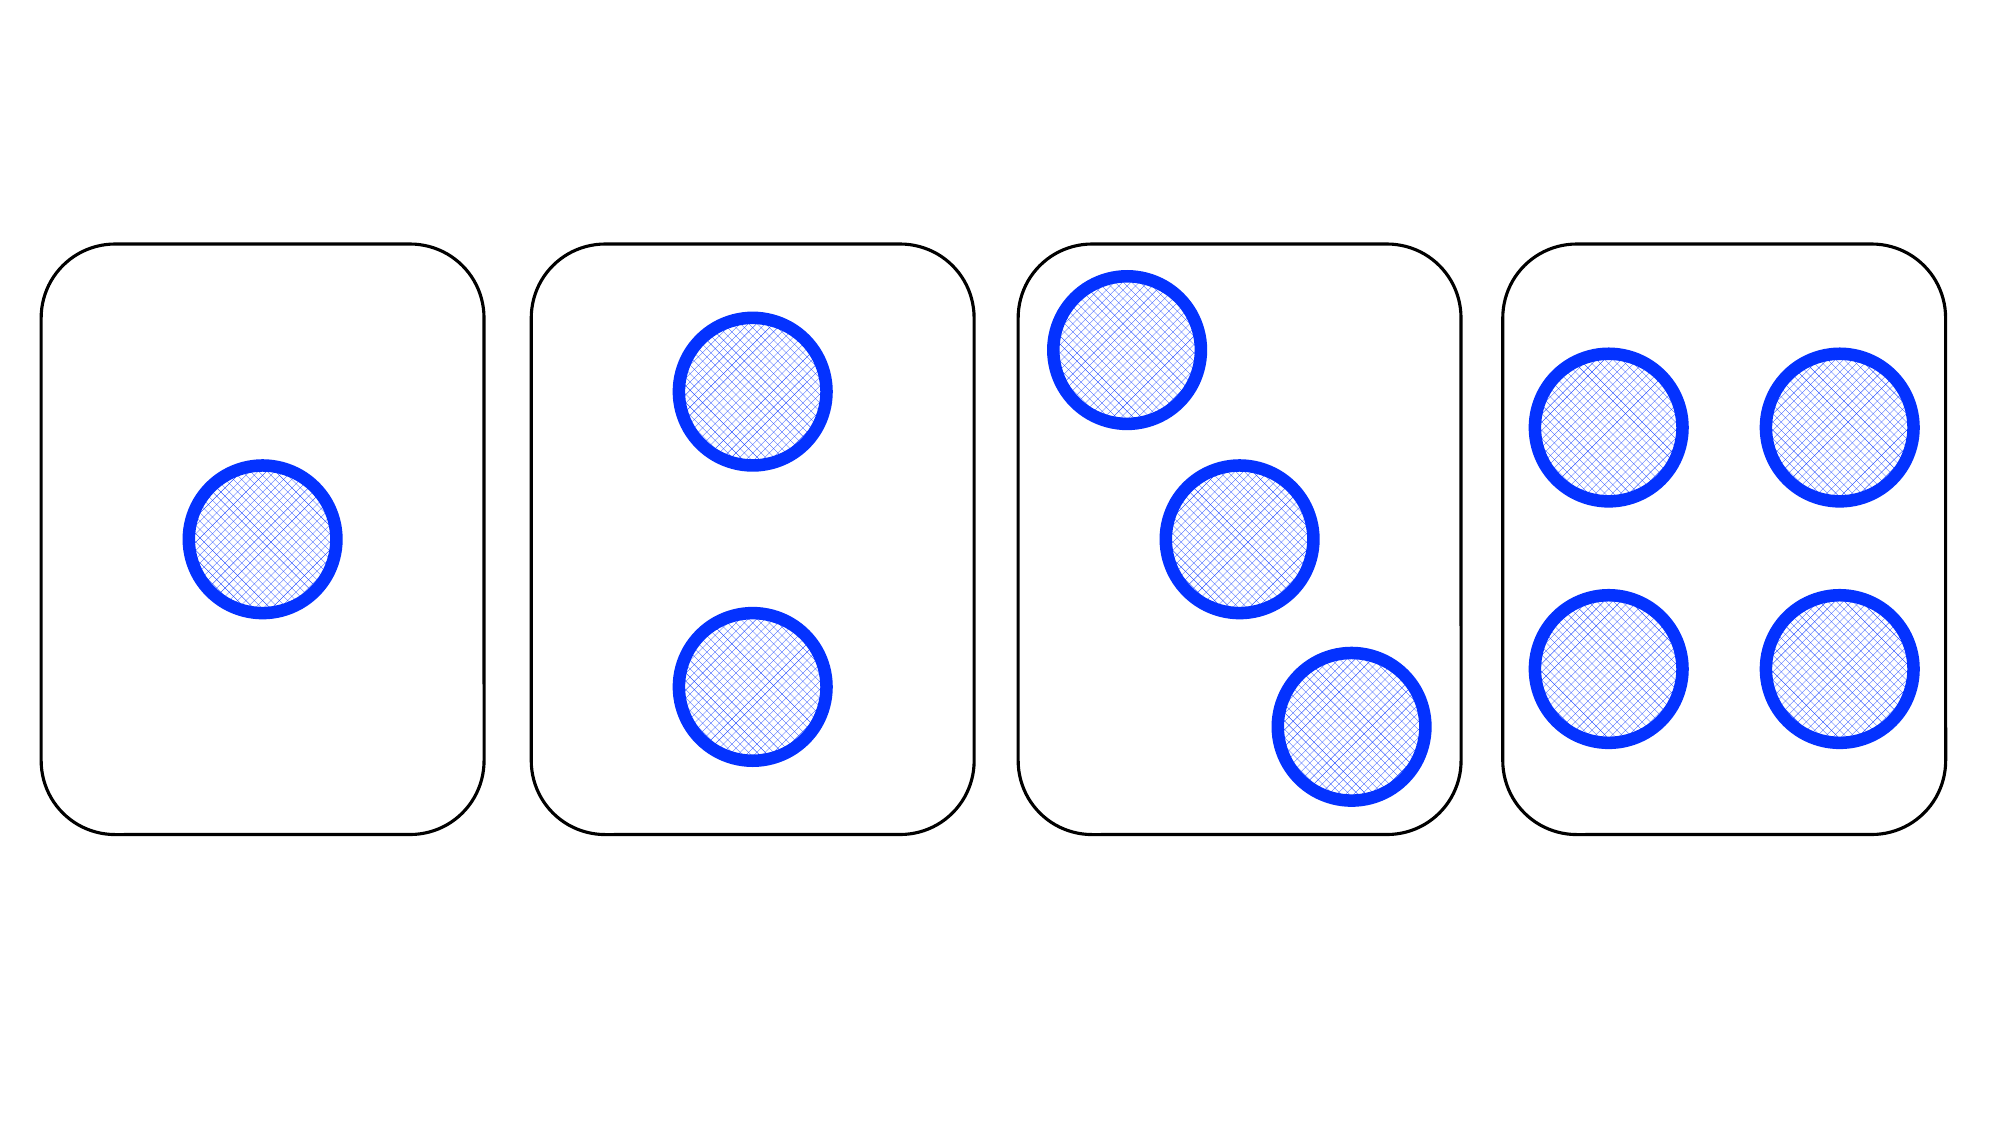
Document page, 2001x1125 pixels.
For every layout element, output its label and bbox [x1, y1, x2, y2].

text_box [40, 242, 486, 836]
text_box [1276, 651, 1427, 802]
text_box [1533, 352, 1684, 503]
text_box [1764, 594, 1915, 744]
text_box [1501, 242, 1947, 836]
text_box [1533, 594, 1684, 744]
text_box [187, 464, 338, 615]
text_box [1052, 275, 1202, 425]
text_box [530, 242, 976, 836]
text_box [677, 612, 828, 762]
text_box [677, 316, 828, 467]
text_box [1164, 464, 1315, 615]
text_box [1764, 352, 1915, 503]
text_box [1017, 242, 1463, 836]
